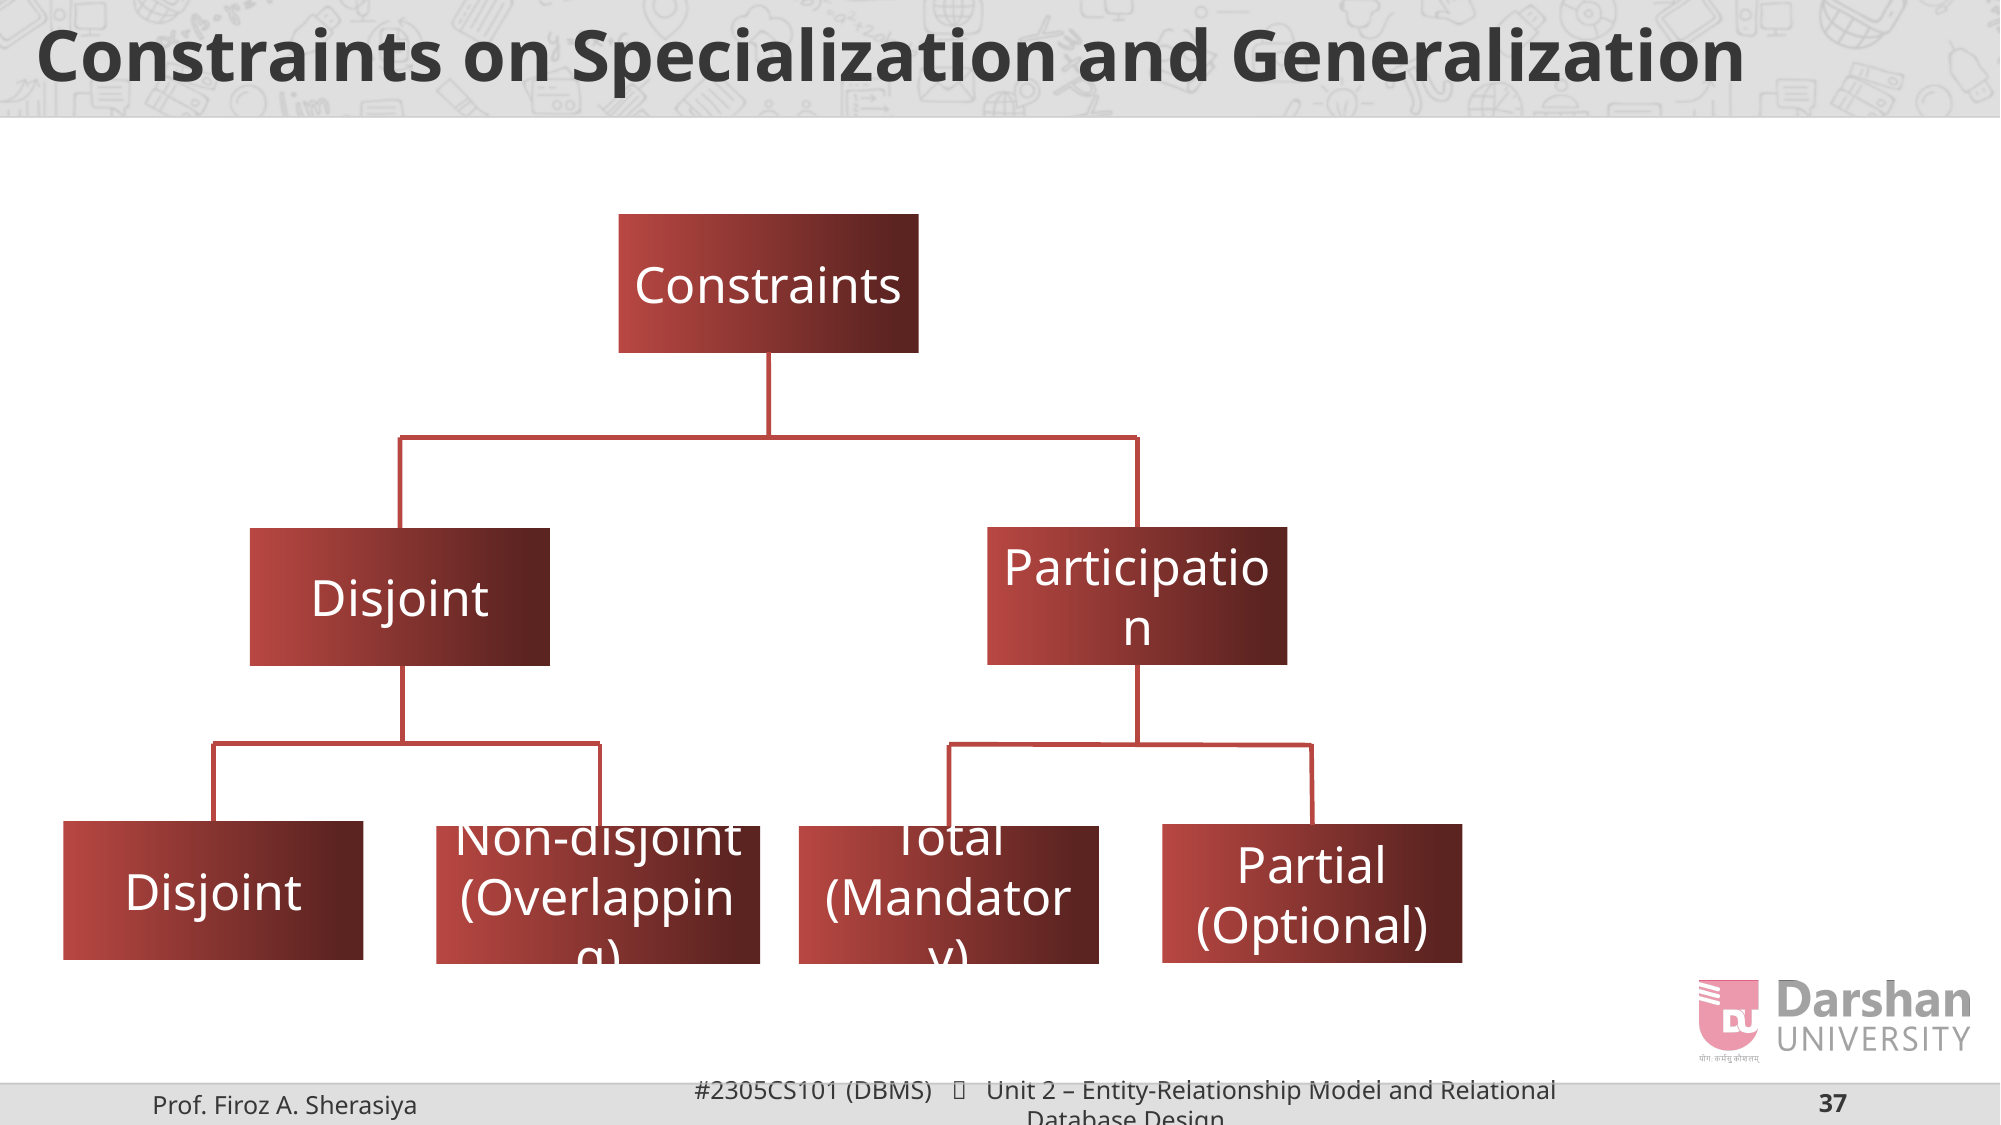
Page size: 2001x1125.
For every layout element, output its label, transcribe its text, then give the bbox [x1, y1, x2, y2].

text_box Non-disjoint (Overlapping) [436, 826, 761, 964]
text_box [1699, 980, 1970, 1063]
text_box Constraints [618, 214, 919, 353]
text_box Disjoint [63, 821, 364, 960]
text_box Partial (Optional) [1162, 824, 1463, 963]
title Constraints on Specialization and Generalization [0, 0, 2000, 117]
text_box Total (Mandatory) [798, 826, 1099, 964]
text_box Disjoint [249, 528, 550, 666]
text_box Participation [987, 527, 1288, 665]
